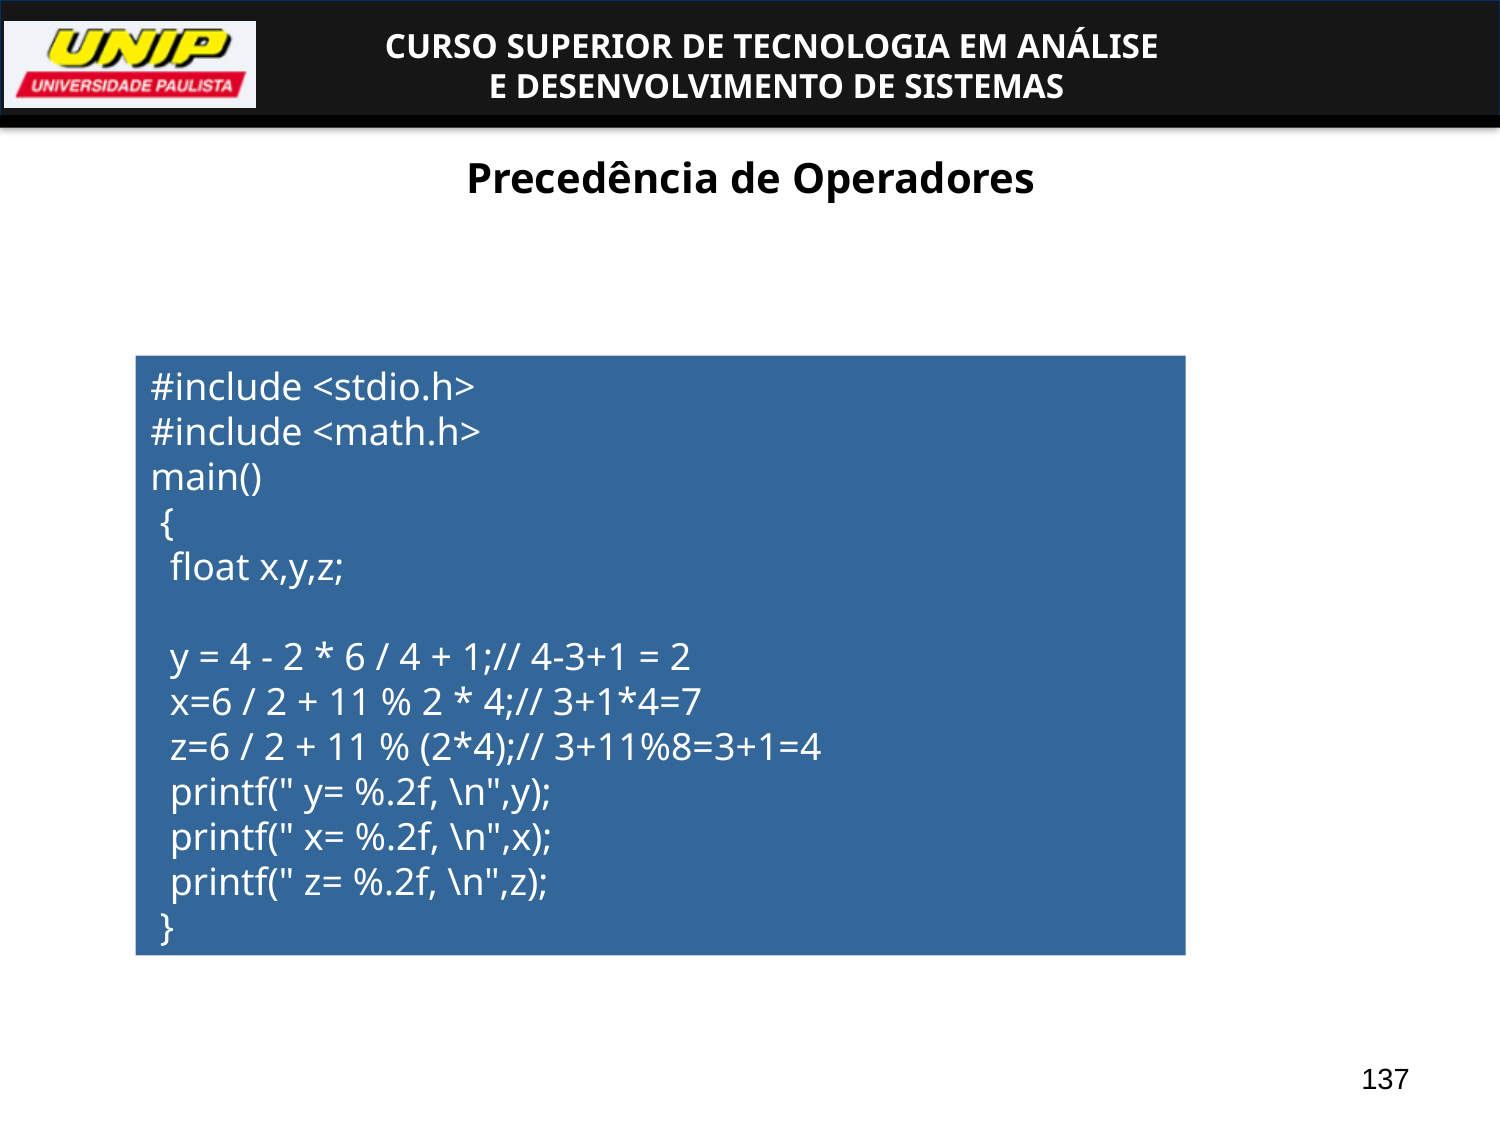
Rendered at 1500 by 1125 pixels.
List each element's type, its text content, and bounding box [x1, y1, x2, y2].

text_box Precedência de Operadores [76, 144, 1426, 370]
slide_number 137 [1074, 1024, 1425, 1103]
text_box #include <stdio.h> #include <math.h> main() { float x,y,z; y = 4 - 2 * 6 / 4 + 1;// 4-3+1 = 2 x=6 / 2 + 11 % 2 * 4;// 3+1*4=7 z=6 / 2 + 11 % (2*4);// 3+11%8=3+1=4 printf(" y= %.2f, \n",y); printf(" x= %.2f, \n",x); printf(" z= %.2f, \n",z); } [135, 370, 1186, 956]
picture [4, 21, 256, 108]
